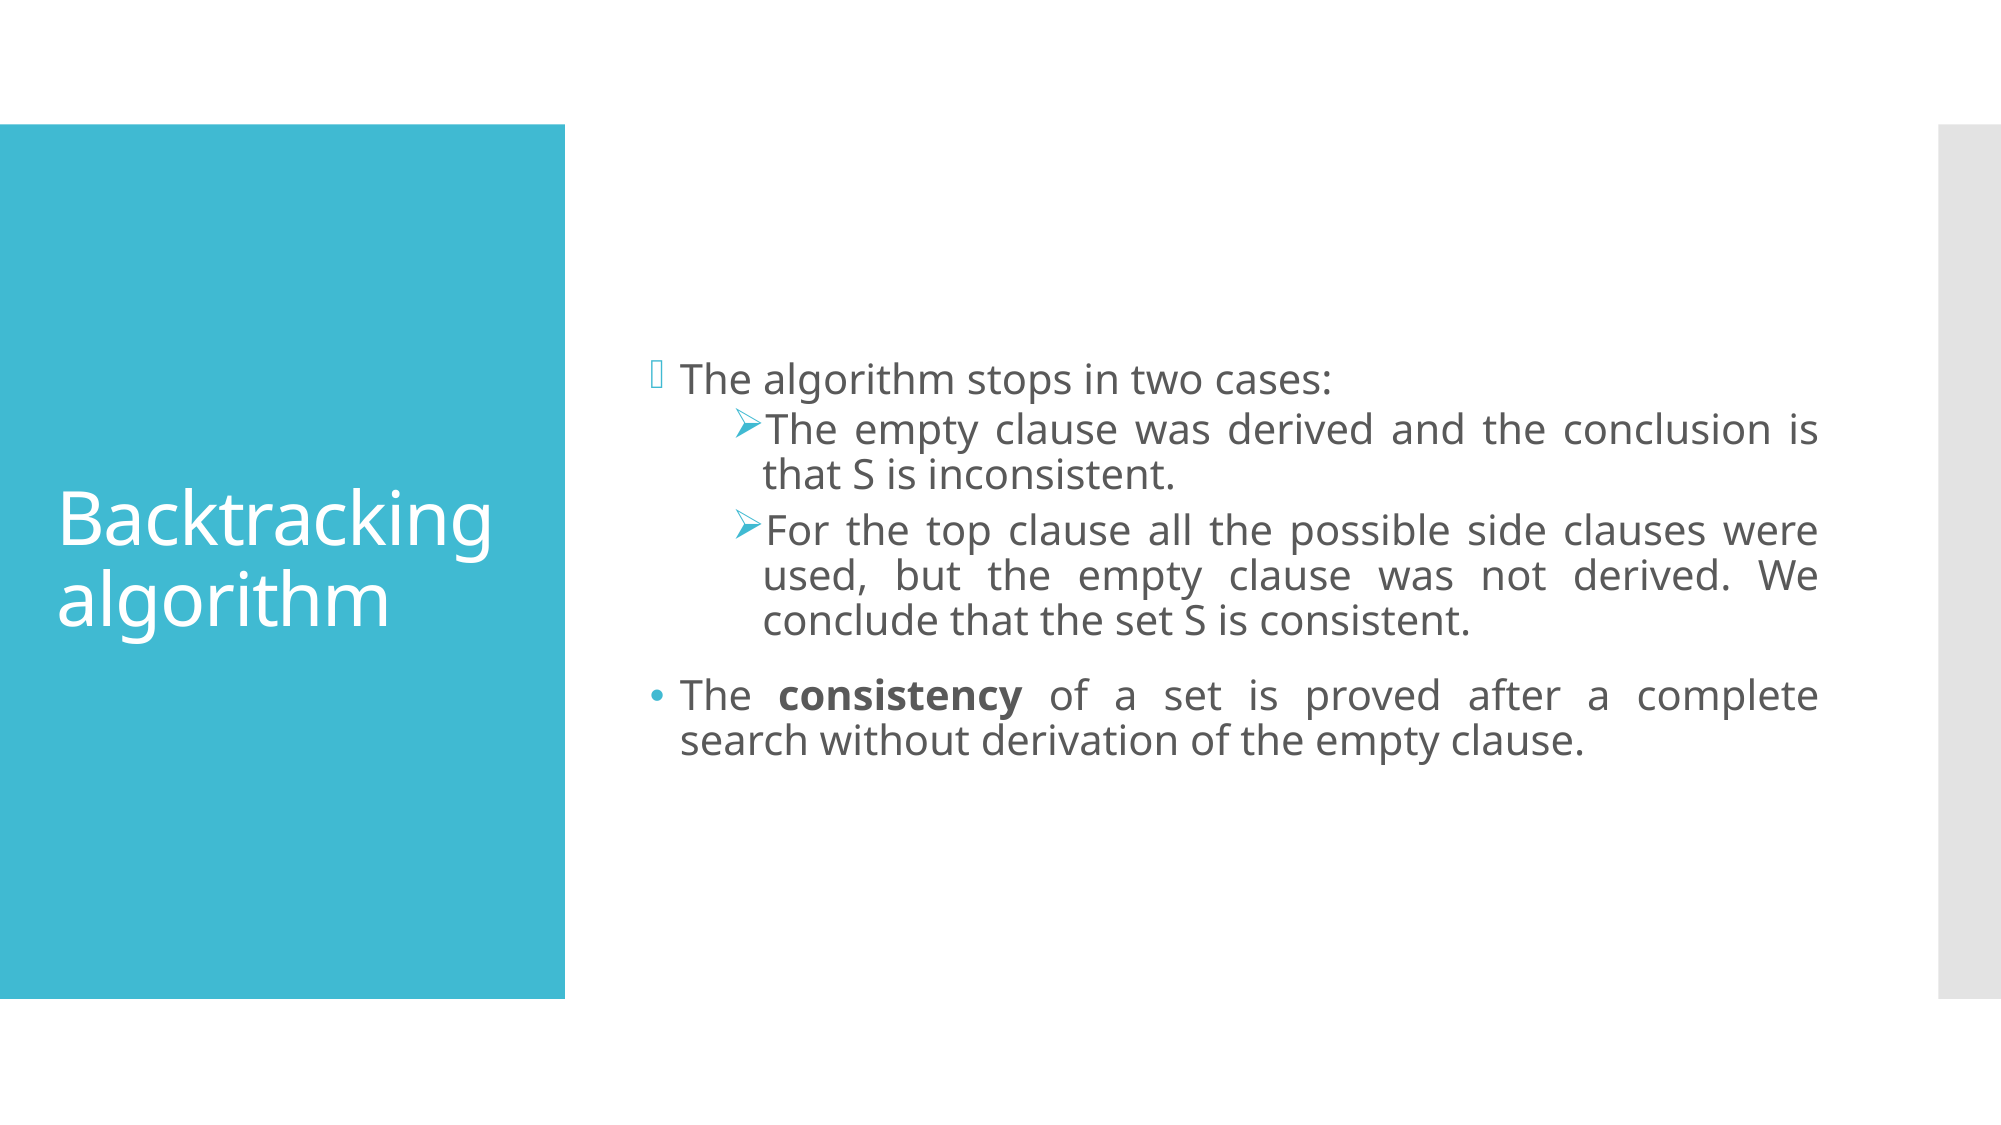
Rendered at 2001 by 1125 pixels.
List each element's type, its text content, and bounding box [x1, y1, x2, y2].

title Backtracking algorithm [41, 184, 525, 940]
list The algorithm stops in two cases: The empty clause was derived and the conclusion is that S is inconsistent. For the top clause all the possible side clauses were used, but the empty clause was not derived. We conclude that the set S is consistent. The consistency of a set is proved after a complete search without derivation of the empty clause. [634, 141, 1835, 982]
